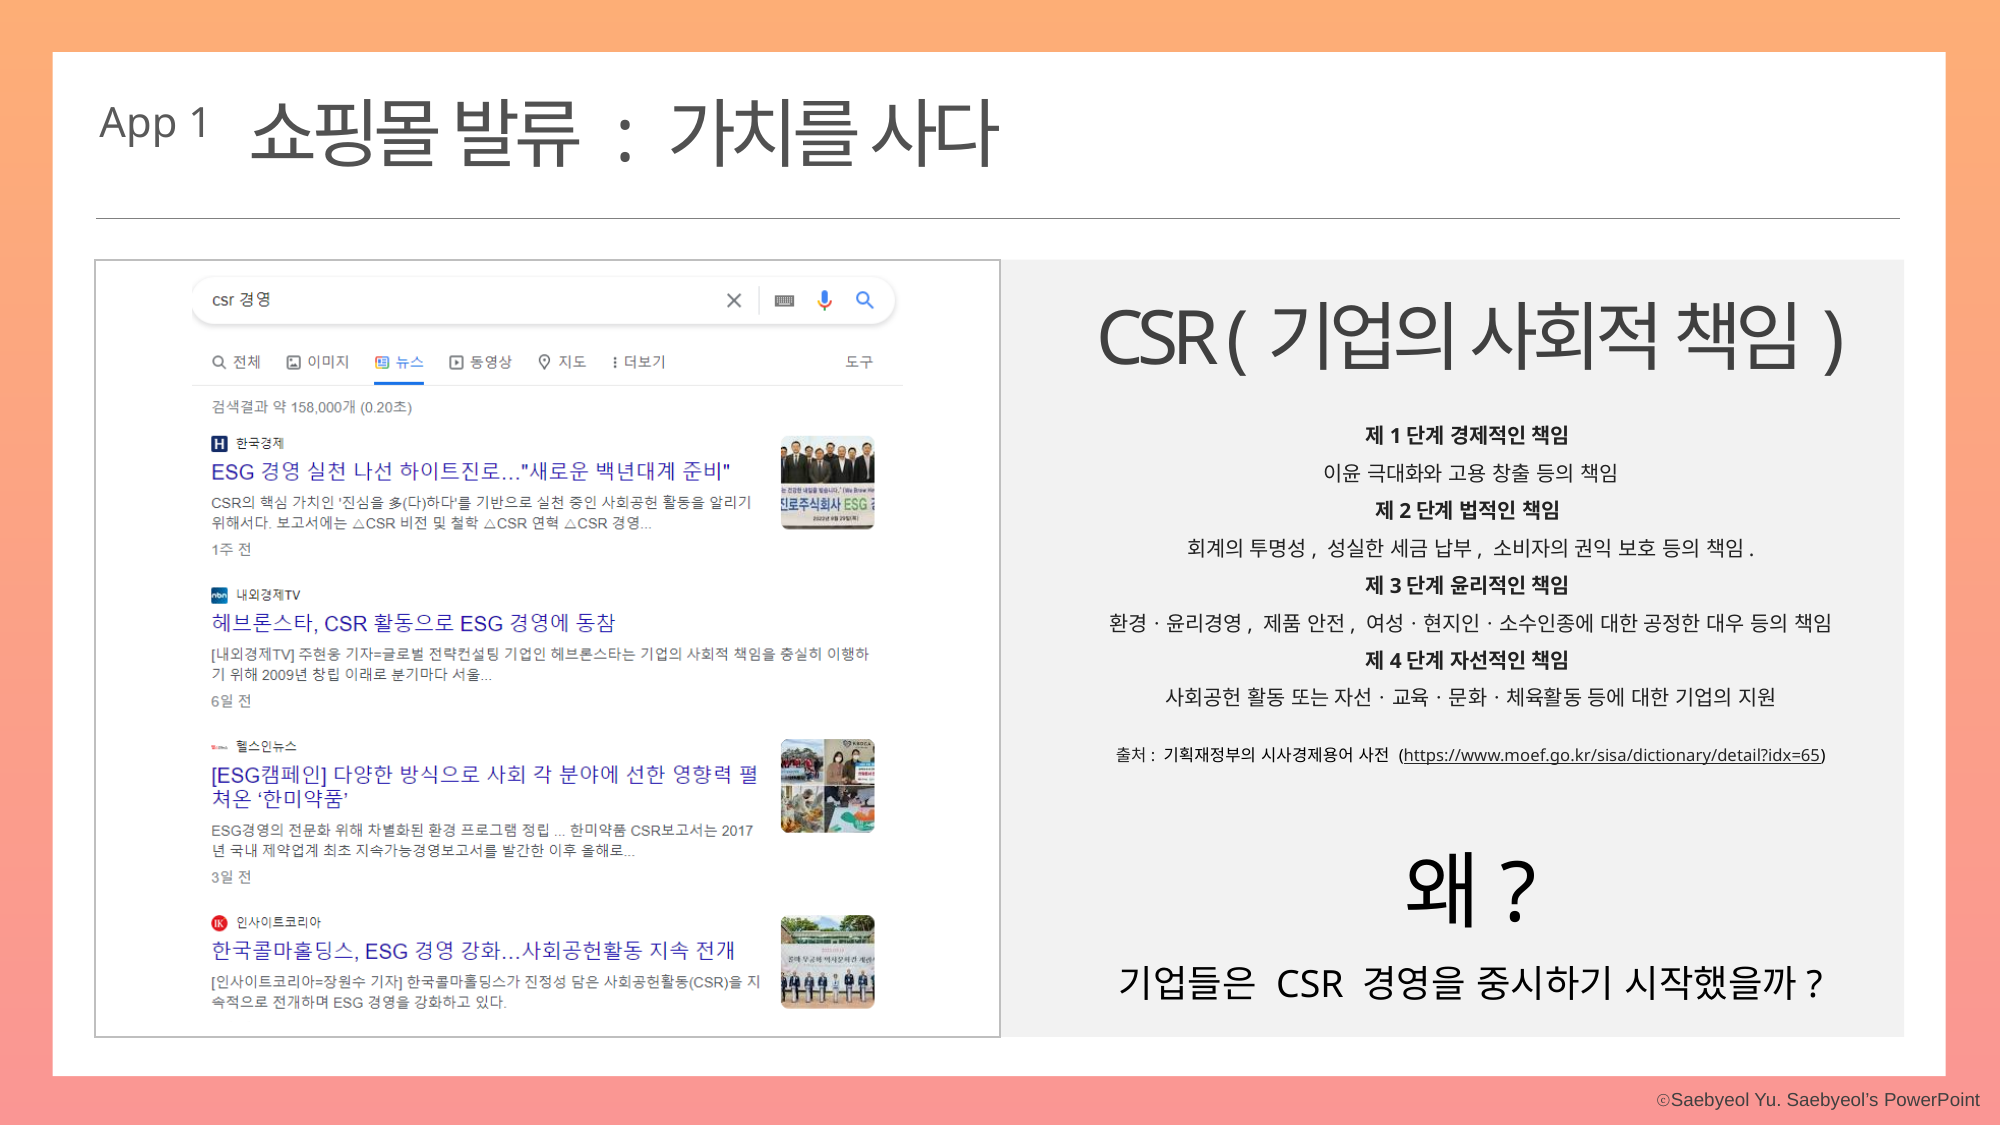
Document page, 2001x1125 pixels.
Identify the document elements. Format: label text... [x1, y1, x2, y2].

text_box App 1 [84, 88, 228, 154]
text_box 쇼핑몰 발류 : 가치를 사다 [233, 79, 1017, 184]
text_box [95, 259, 1905, 1037]
picture [192, 275, 903, 1022]
